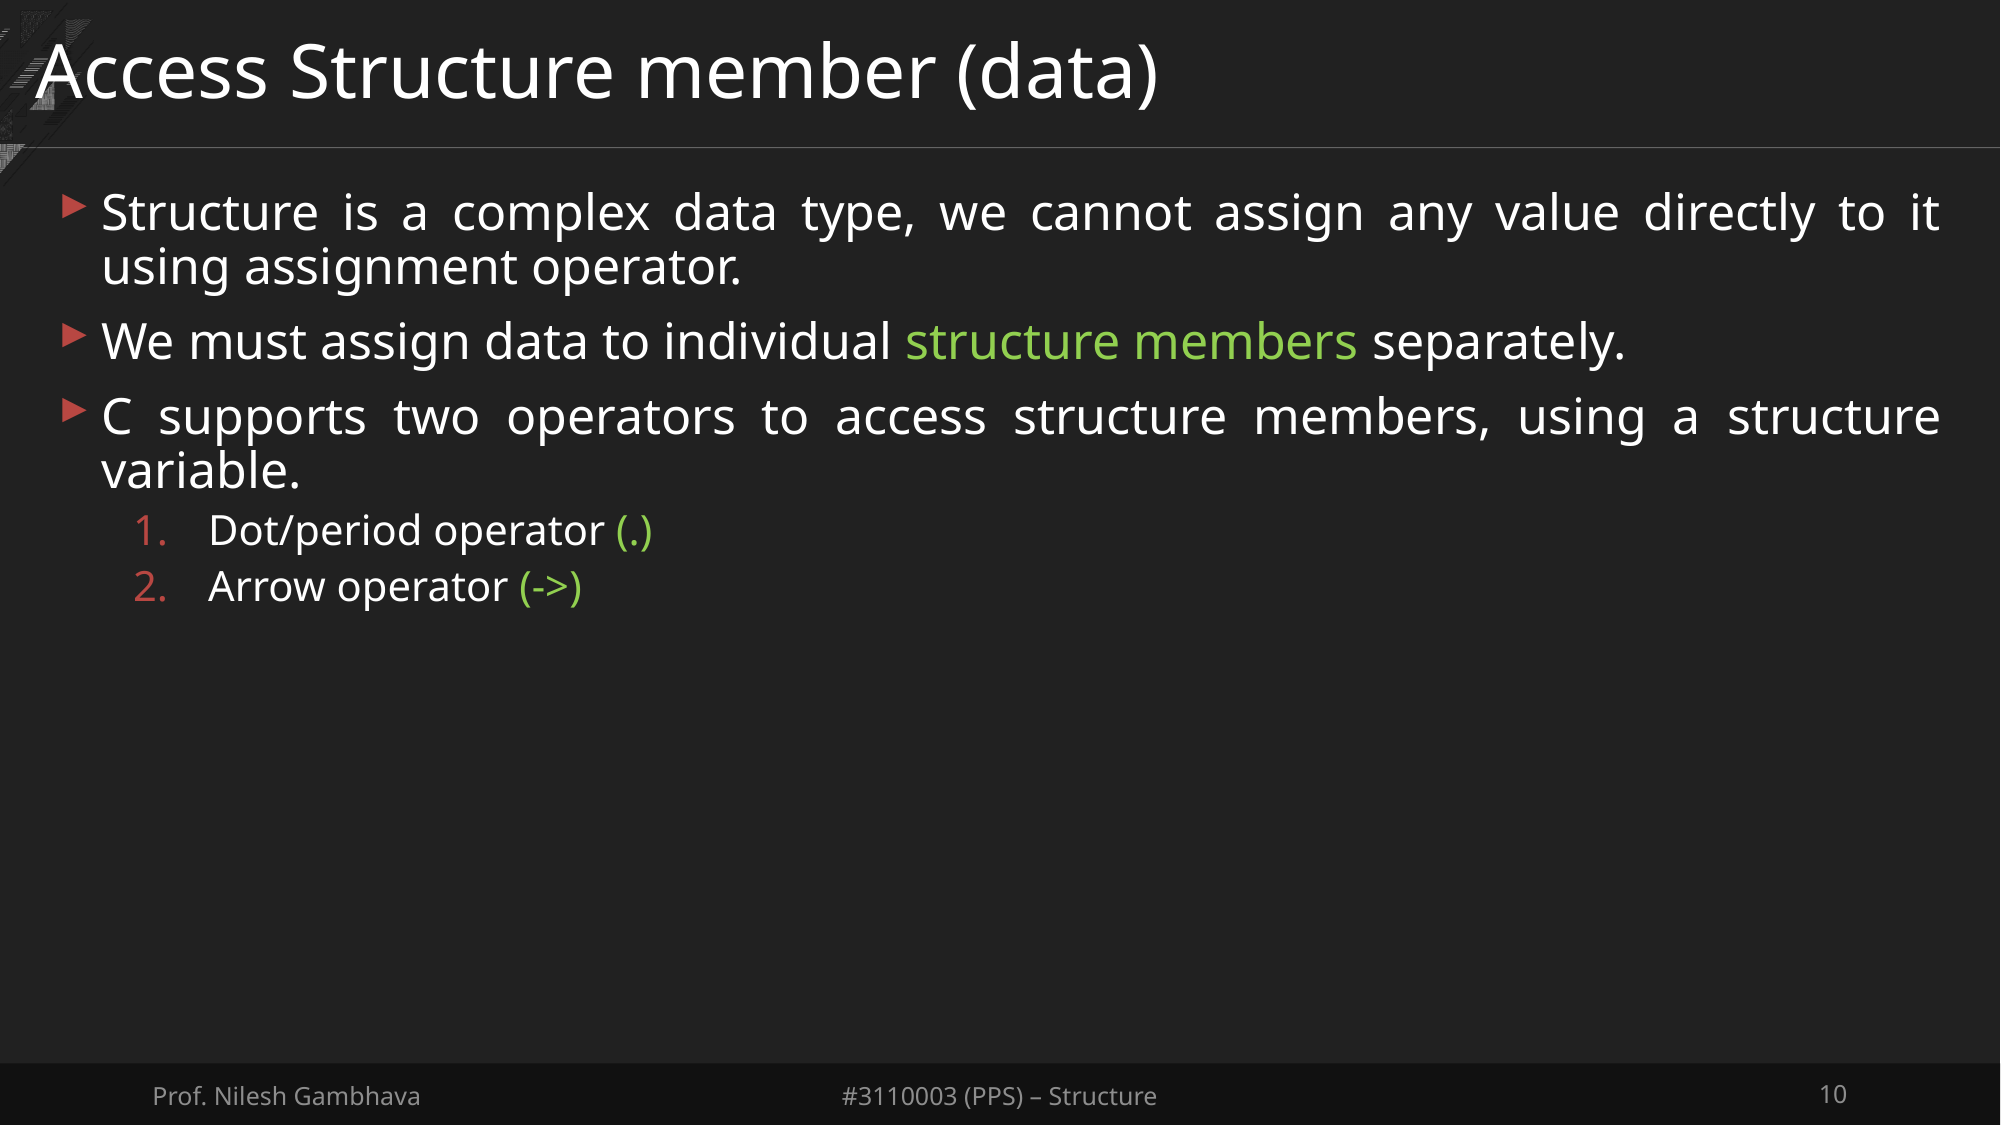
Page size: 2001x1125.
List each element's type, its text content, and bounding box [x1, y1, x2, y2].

list Structure is a complex data type, we cannot assign any value directly to it using assignment operator. We must assign data to individual structure members separately. C supports two operators to access structure members, using a structure variable. Dot/period operator (.) Arrow operator (->) [43, 180, 1957, 1037]
title Access Structure member (data) [0, 0, 2000, 148]
